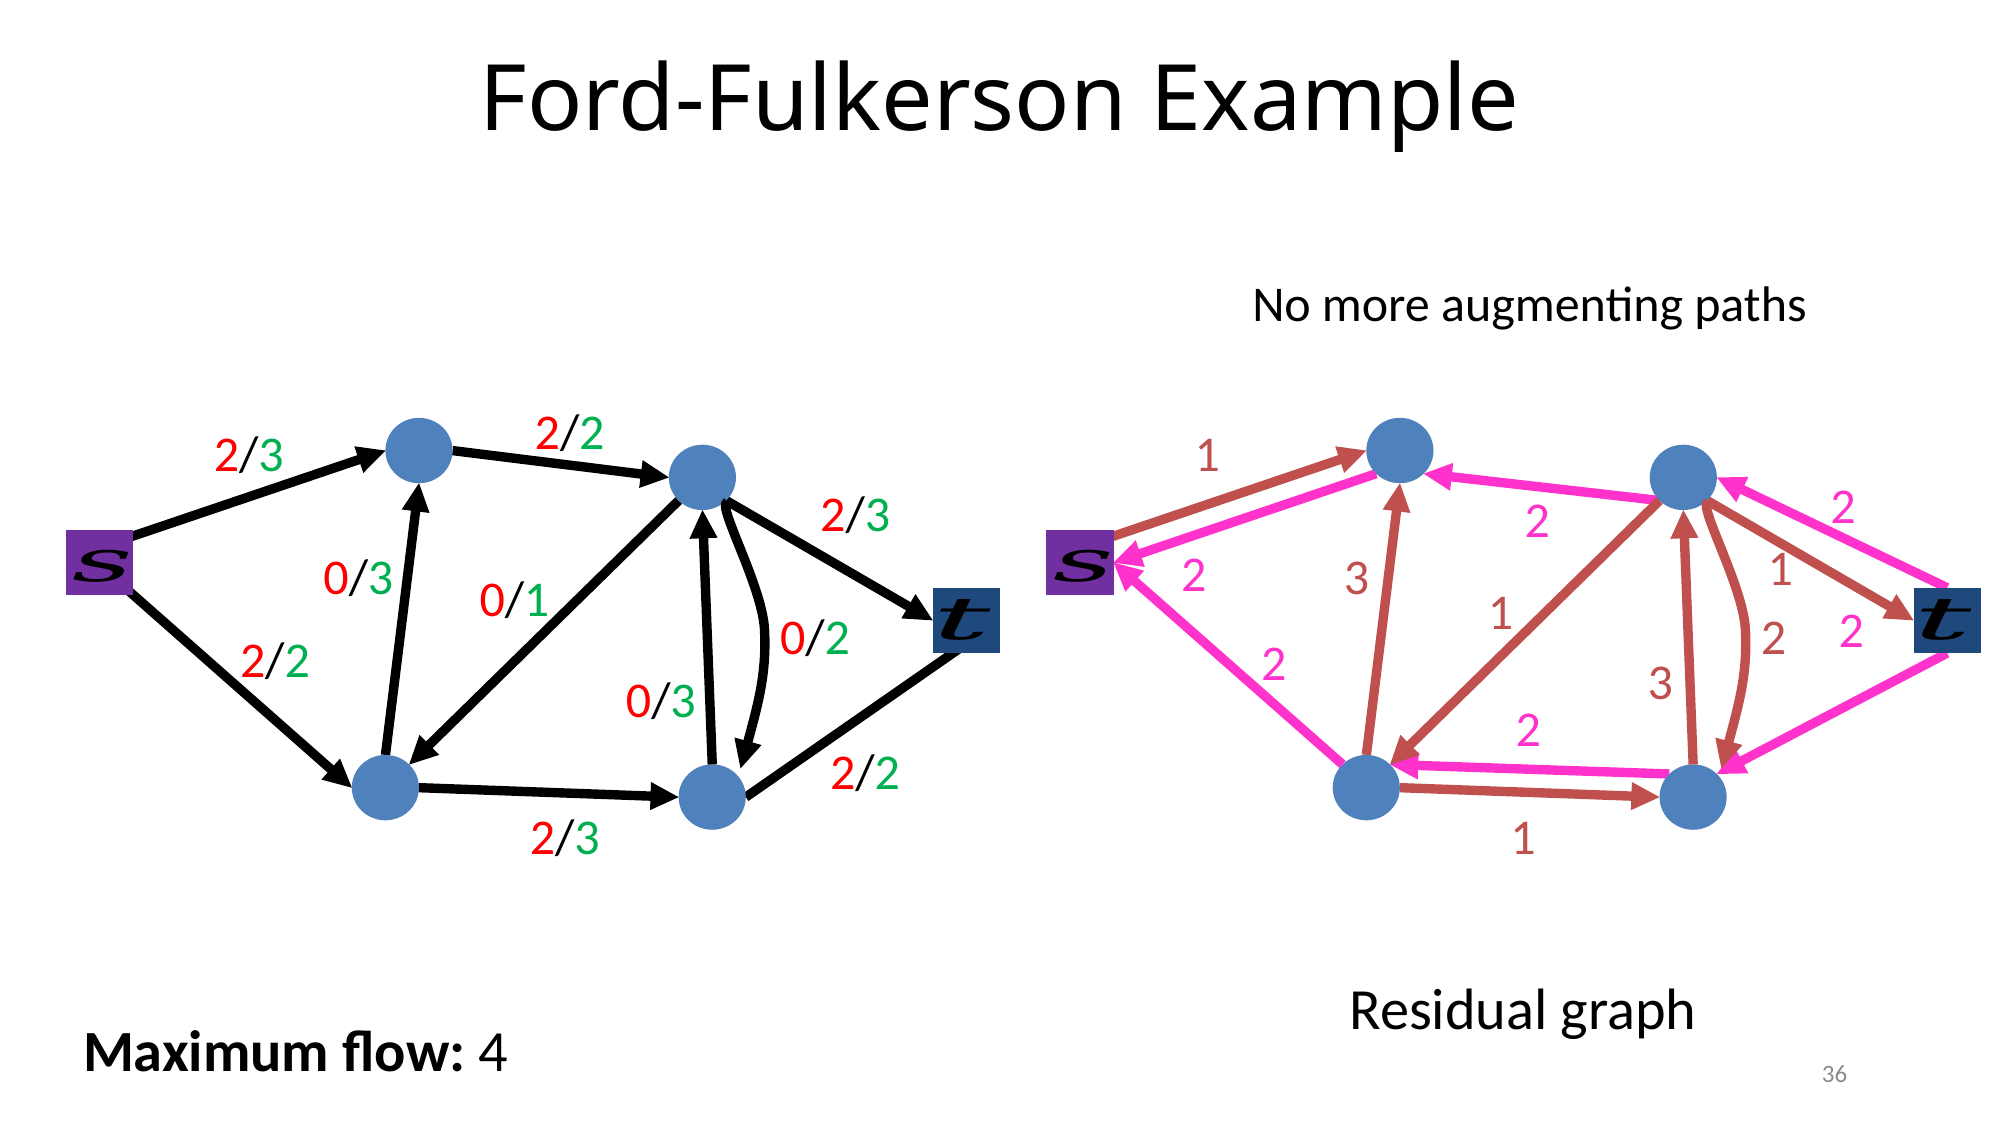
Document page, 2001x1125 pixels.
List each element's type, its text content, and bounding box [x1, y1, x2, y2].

text_box Maximum flow: 4 [68, 1006, 524, 1091]
text_box No more augmenting paths [1237, 263, 1822, 339]
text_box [65, 391, 1001, 874]
title Ford-Fulkerson Example [99, 24, 1900, 163]
slide_number 36 [1412, 1042, 1863, 1103]
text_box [1046, 414, 1982, 874]
